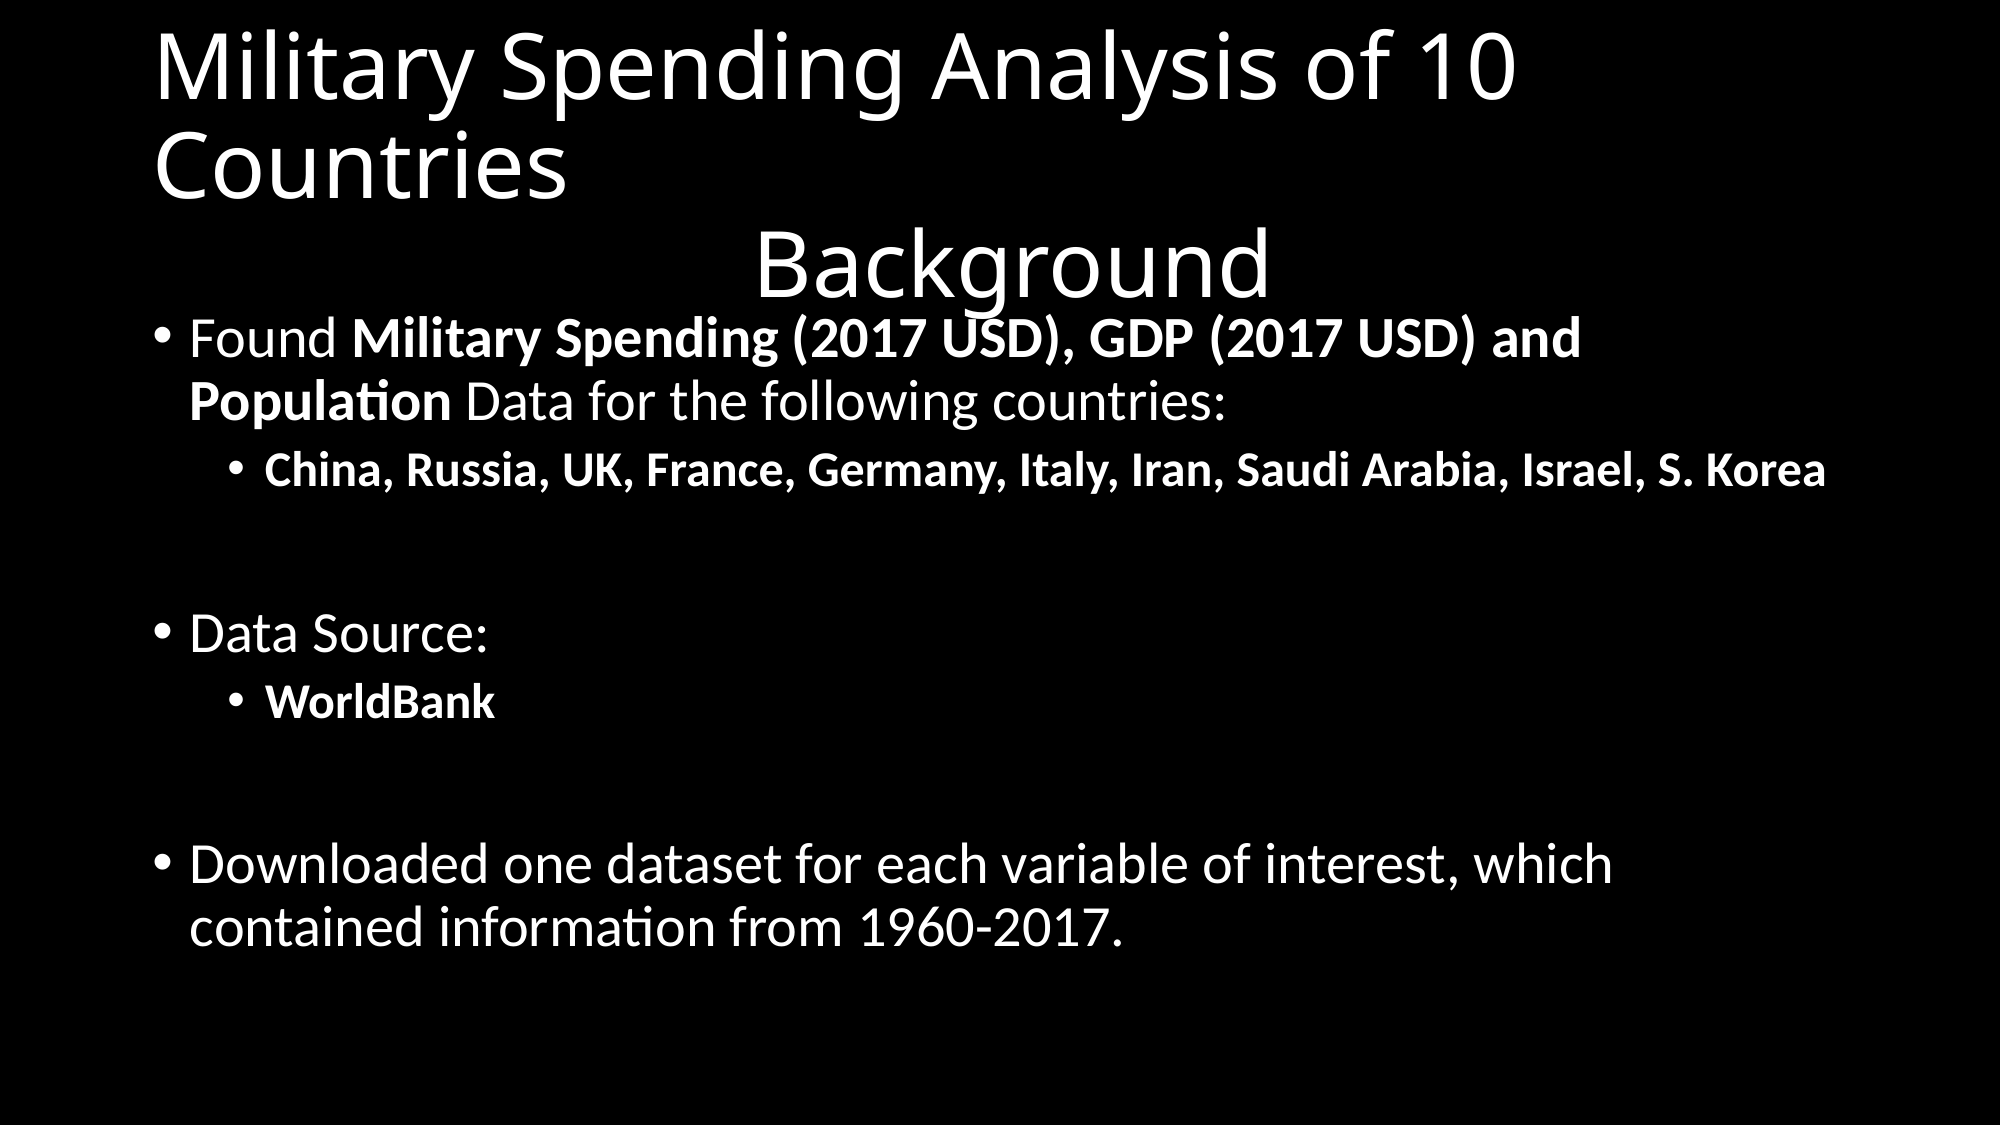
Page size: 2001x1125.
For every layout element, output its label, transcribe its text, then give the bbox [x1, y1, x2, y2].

title Military Spending Analysis of 10 Countries Background [137, 59, 1863, 278]
list Found Military Spending (2017 USD), GDP (2017 USD) and Population Data for the following countries: China, Russia, UK, France, Germany, Italy, Iran, Saudi Arabia, Israel, S. Korea Data Source: WorldBank Downloaded one dataset for each variable of interest, which contained information from 1960-2017. [137, 299, 1863, 1014]
